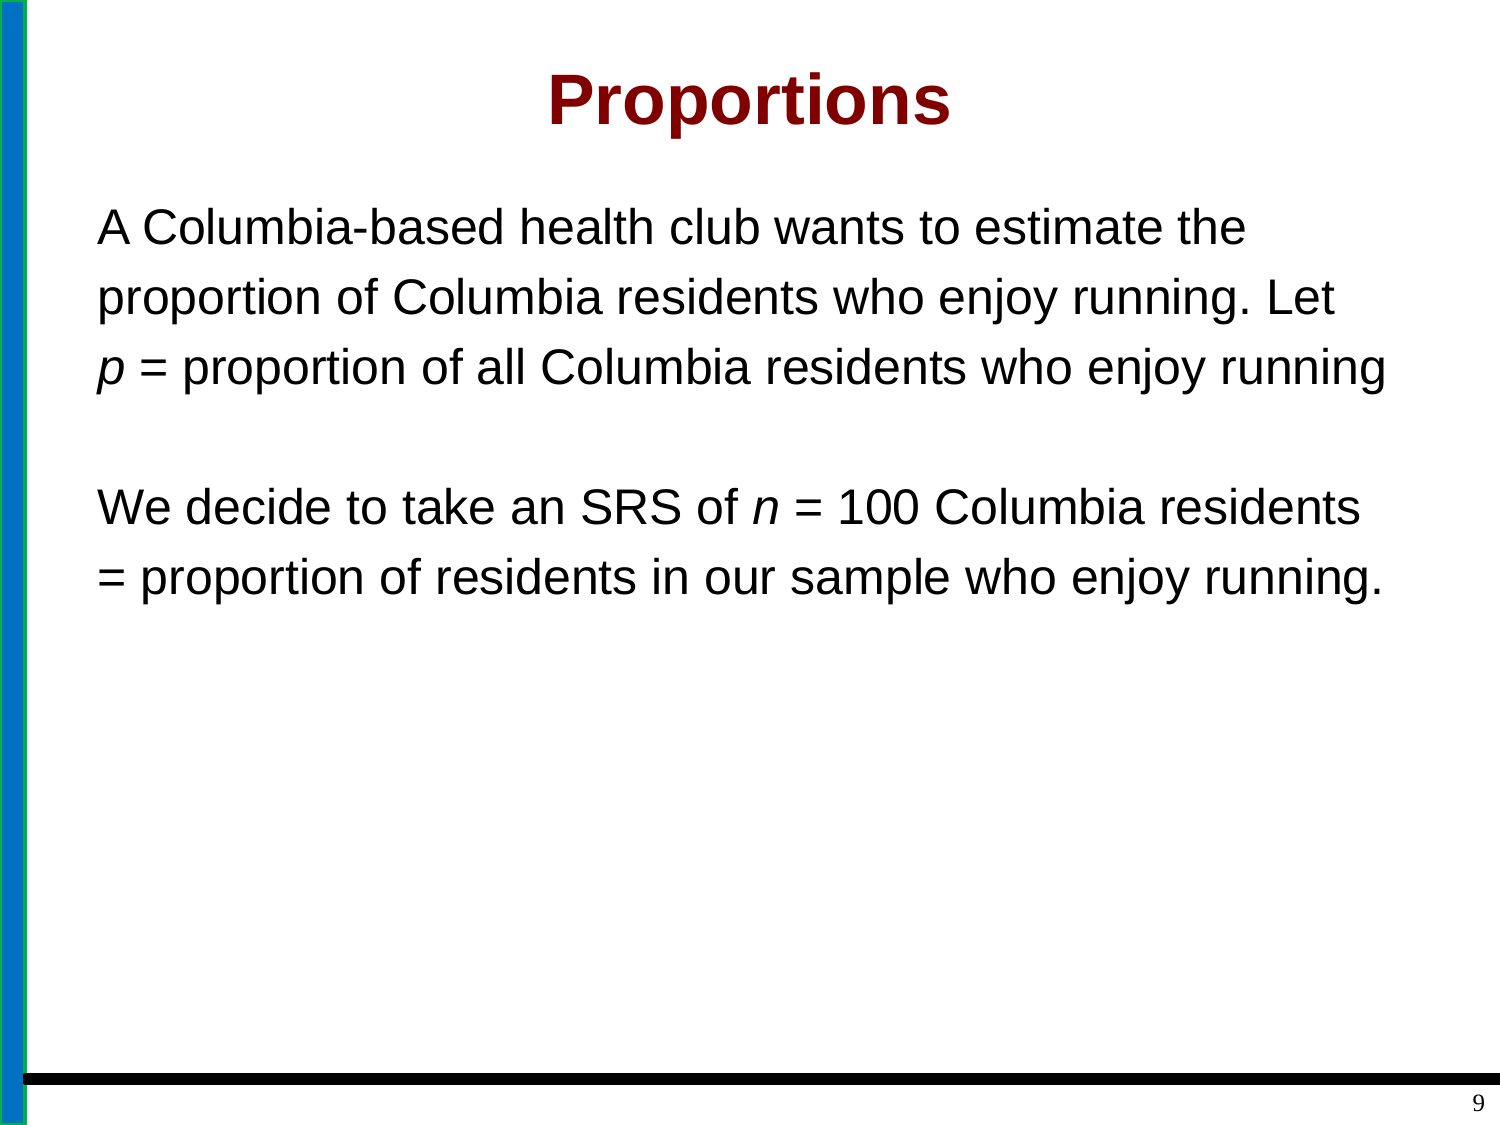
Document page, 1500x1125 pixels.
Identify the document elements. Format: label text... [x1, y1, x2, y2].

title Proportions [75, 45, 1425, 233]
